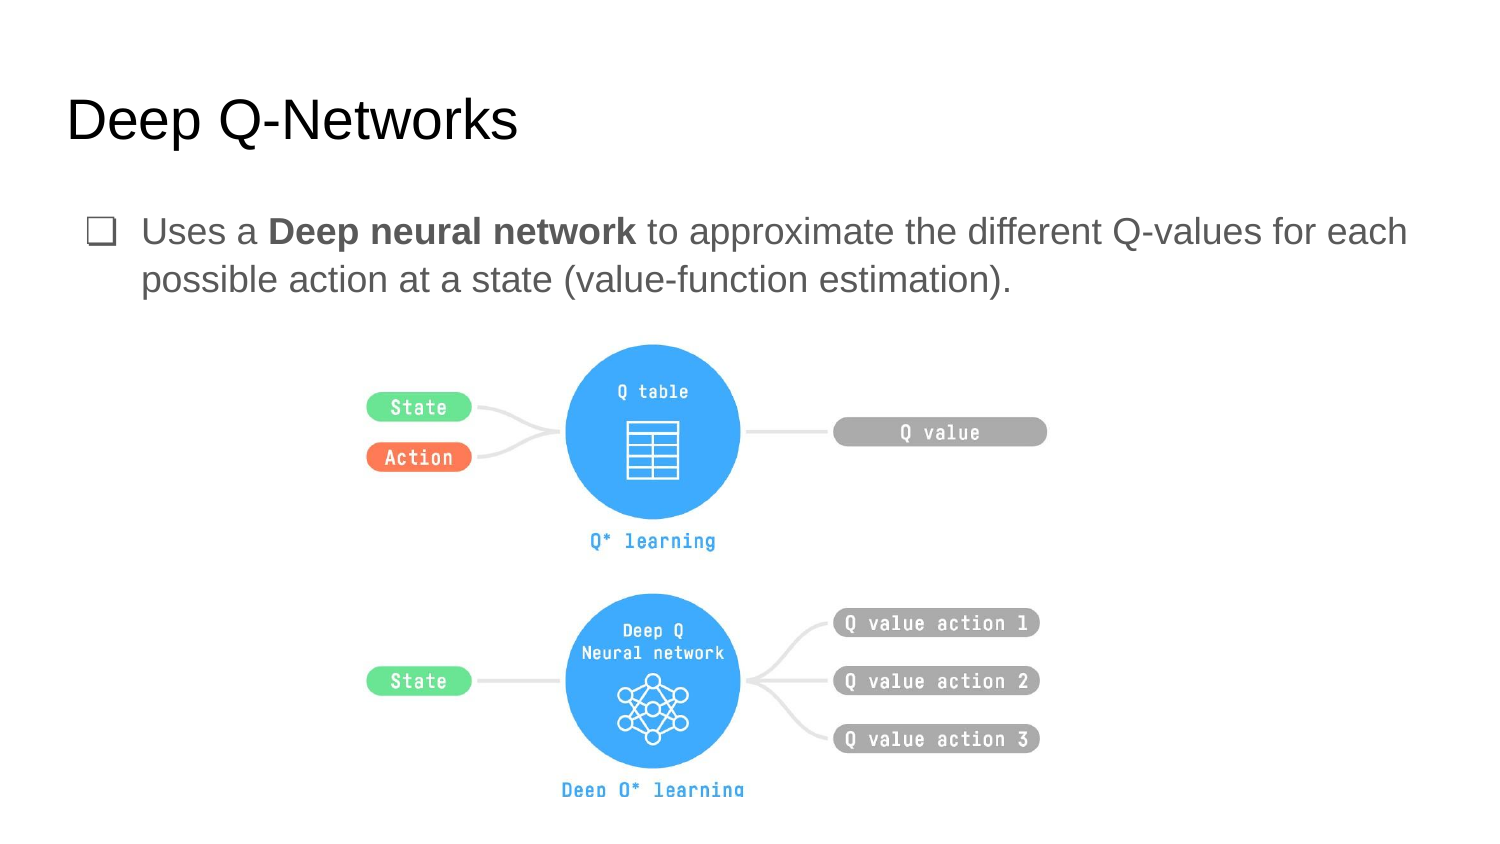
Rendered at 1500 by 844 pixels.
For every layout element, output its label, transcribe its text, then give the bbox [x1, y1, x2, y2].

title Deep Q-Networks [51, 72, 1449, 167]
picture [351, 327, 1053, 797]
list Uses a Deep neural network to approximate the different Q-values for each possible action at a state (value-function estimation). [51, 189, 1449, 750]
